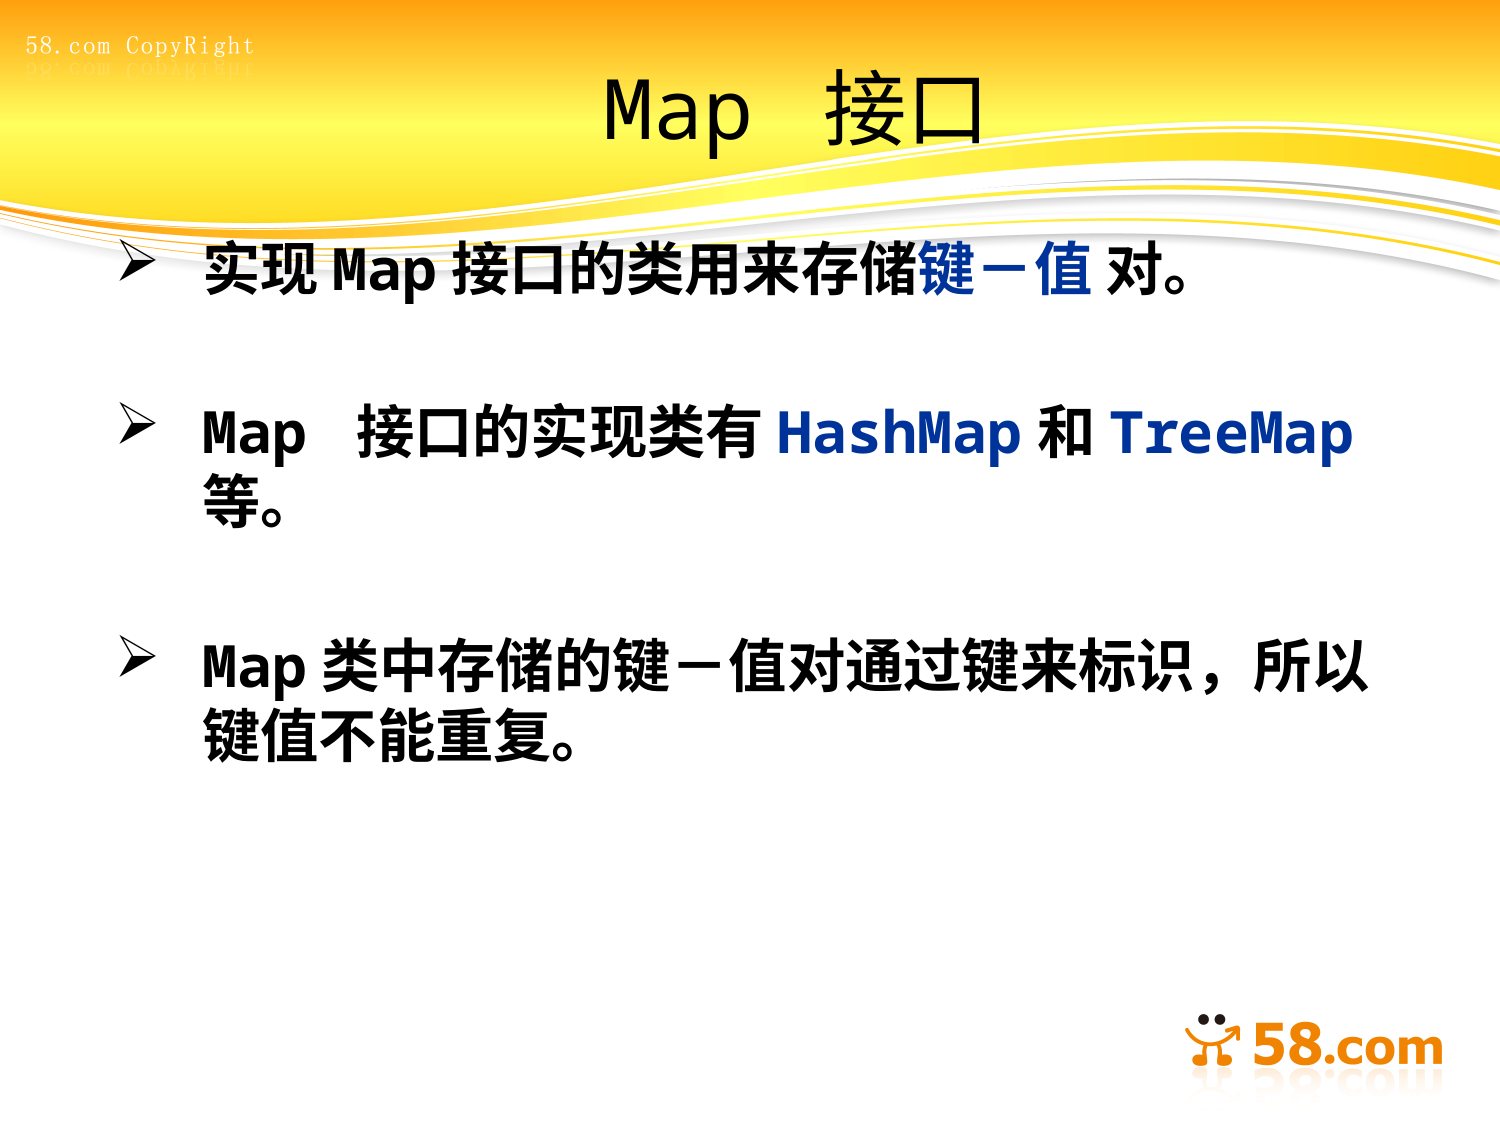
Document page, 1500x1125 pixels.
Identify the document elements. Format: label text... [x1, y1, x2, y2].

text_box 实现Map接口的类用来存储键－值 对。 Map 接口的实现类有HashMap和TreeMap等。 Map类中存储的键－值对通过键来标识，所以键值不能重复。 [99, 224, 1388, 525]
picture [0, 0, 1500, 1125]
title Map 接口 [159, 12, 1435, 201]
